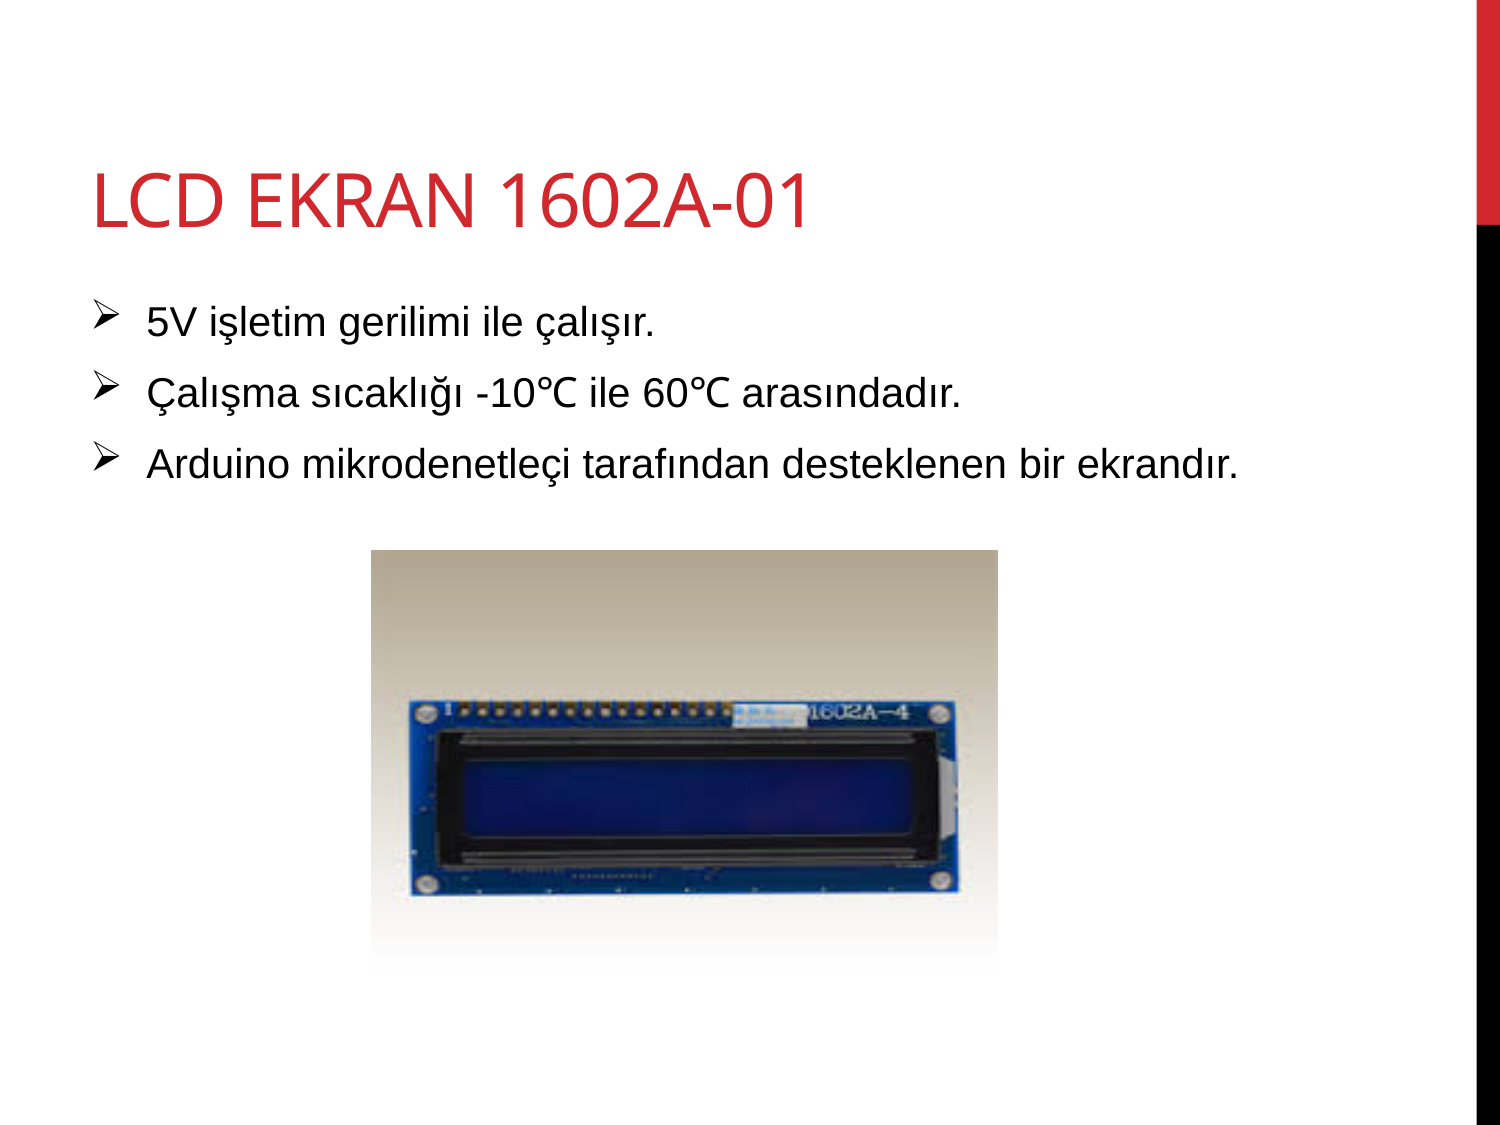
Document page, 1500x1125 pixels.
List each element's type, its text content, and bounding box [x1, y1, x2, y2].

title LCD EKRAN 1602A-01 [75, 25, 1025, 250]
picture [371, 550, 999, 1048]
list 5V işletim gerilimi ile çalışır. Çalışma sıcaklığı -10℃ ile 60℃ arasındadır. Arduino mikrodenetleçi tarafından desteklenen bir ekrandır. [75, 287, 1325, 1005]
